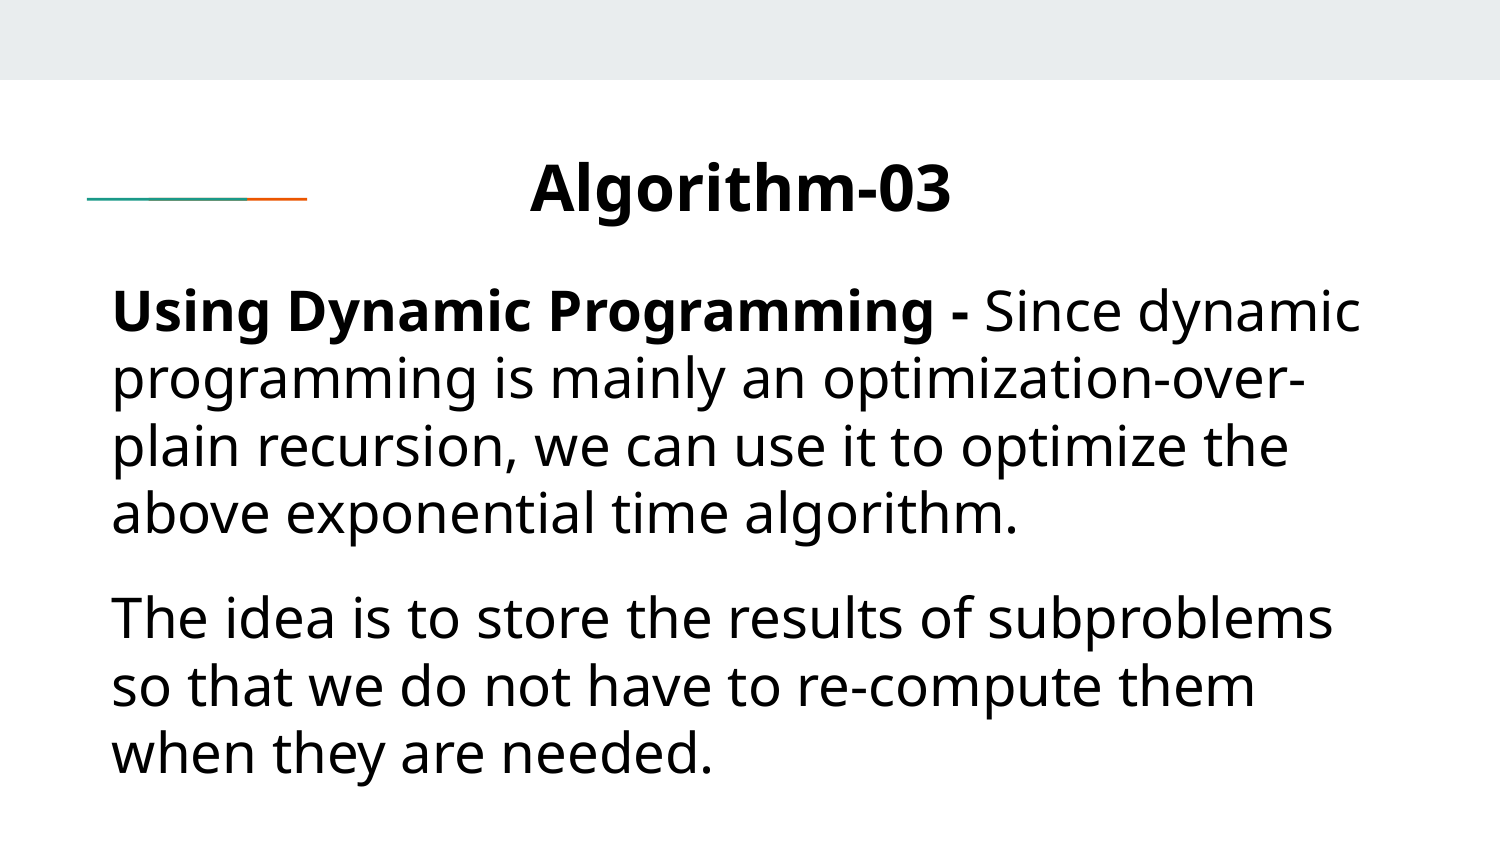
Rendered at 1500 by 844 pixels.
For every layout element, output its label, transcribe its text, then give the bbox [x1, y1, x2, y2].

text_box Using Dynamic Programming - Since dynamic programming is mainly an optimization-over-plain recursion, we can use it to optimize the above exponential time algorithm. The idea is to store the results of subproblems so that we do not have to re-compute them when they are needed. [96, 259, 1421, 800]
text_box Algorithm-03 [515, 131, 1217, 239]
